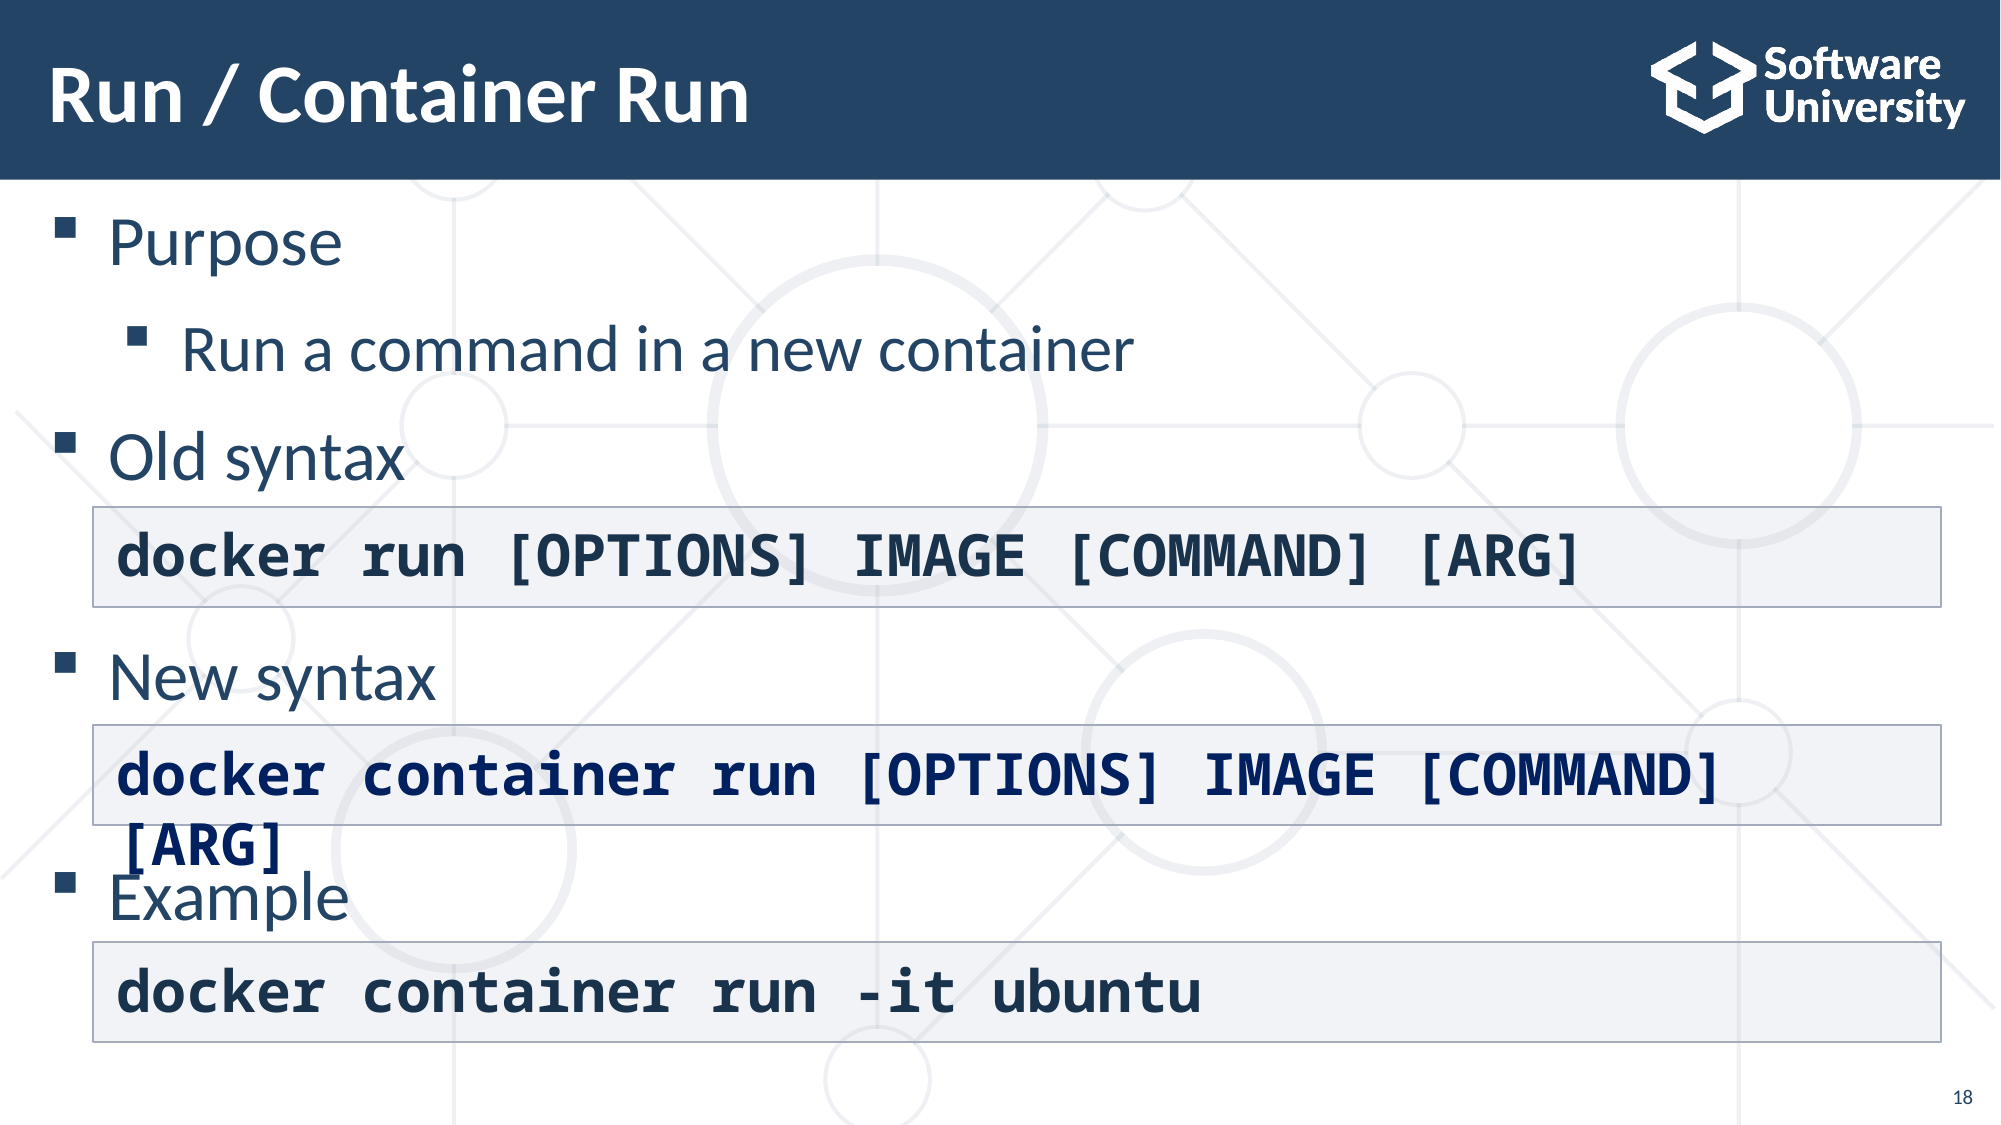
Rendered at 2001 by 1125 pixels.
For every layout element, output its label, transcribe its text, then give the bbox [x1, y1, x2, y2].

slide_number 18 [1927, 1067, 1989, 1117]
text_box docker container run [OPTIONS] IMAGE [COMMAND] [ARG] [93, 725, 1942, 825]
title Run / Container Run [31, 16, 1625, 162]
text_box docker run [OPTIONS] IMAGE [COMMAND] [ARG] [93, 506, 1942, 607]
text_box docker container run -it ubuntu [93, 941, 1942, 1042]
list Purpose Run a command in a new container Old syntax New syntax Example [31, 188, 1968, 1103]
picture [1651, 41, 1966, 134]
